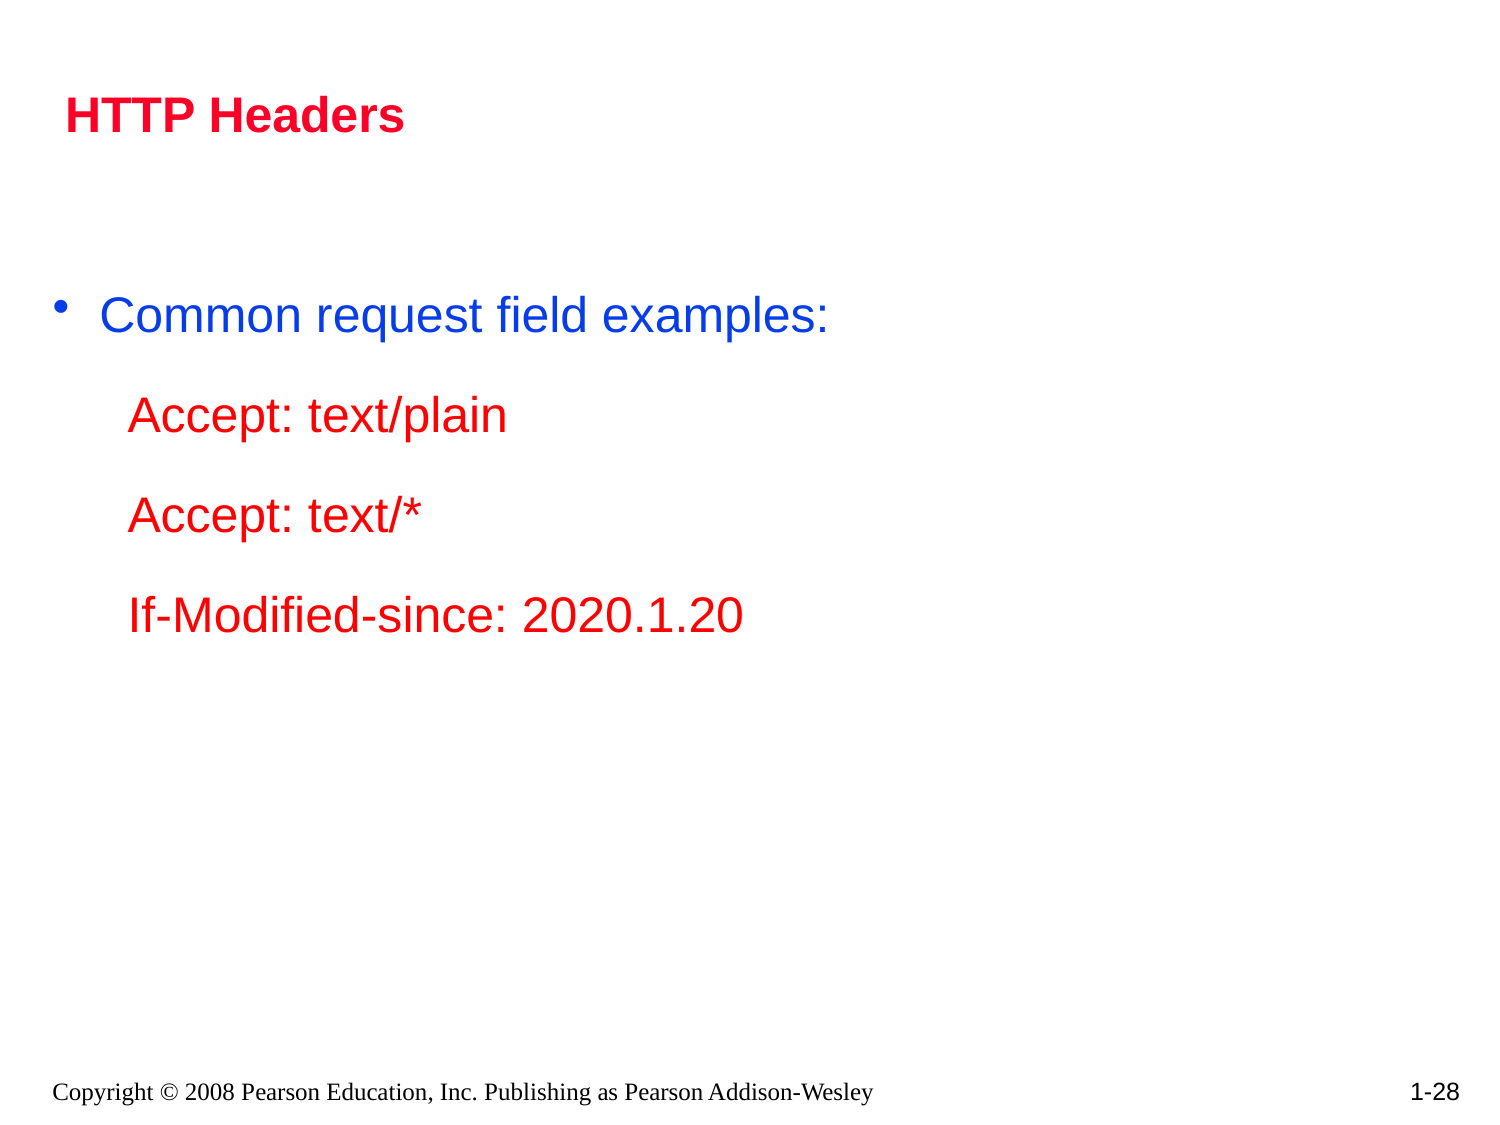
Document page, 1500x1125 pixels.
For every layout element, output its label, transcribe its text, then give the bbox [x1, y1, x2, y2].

title HTTP Headers [50, 50, 1463, 150]
list Common request field examples: Accept: text/plain Accept: text/* If-Modified-since: 2020.1.20 [37, 174, 1450, 1038]
